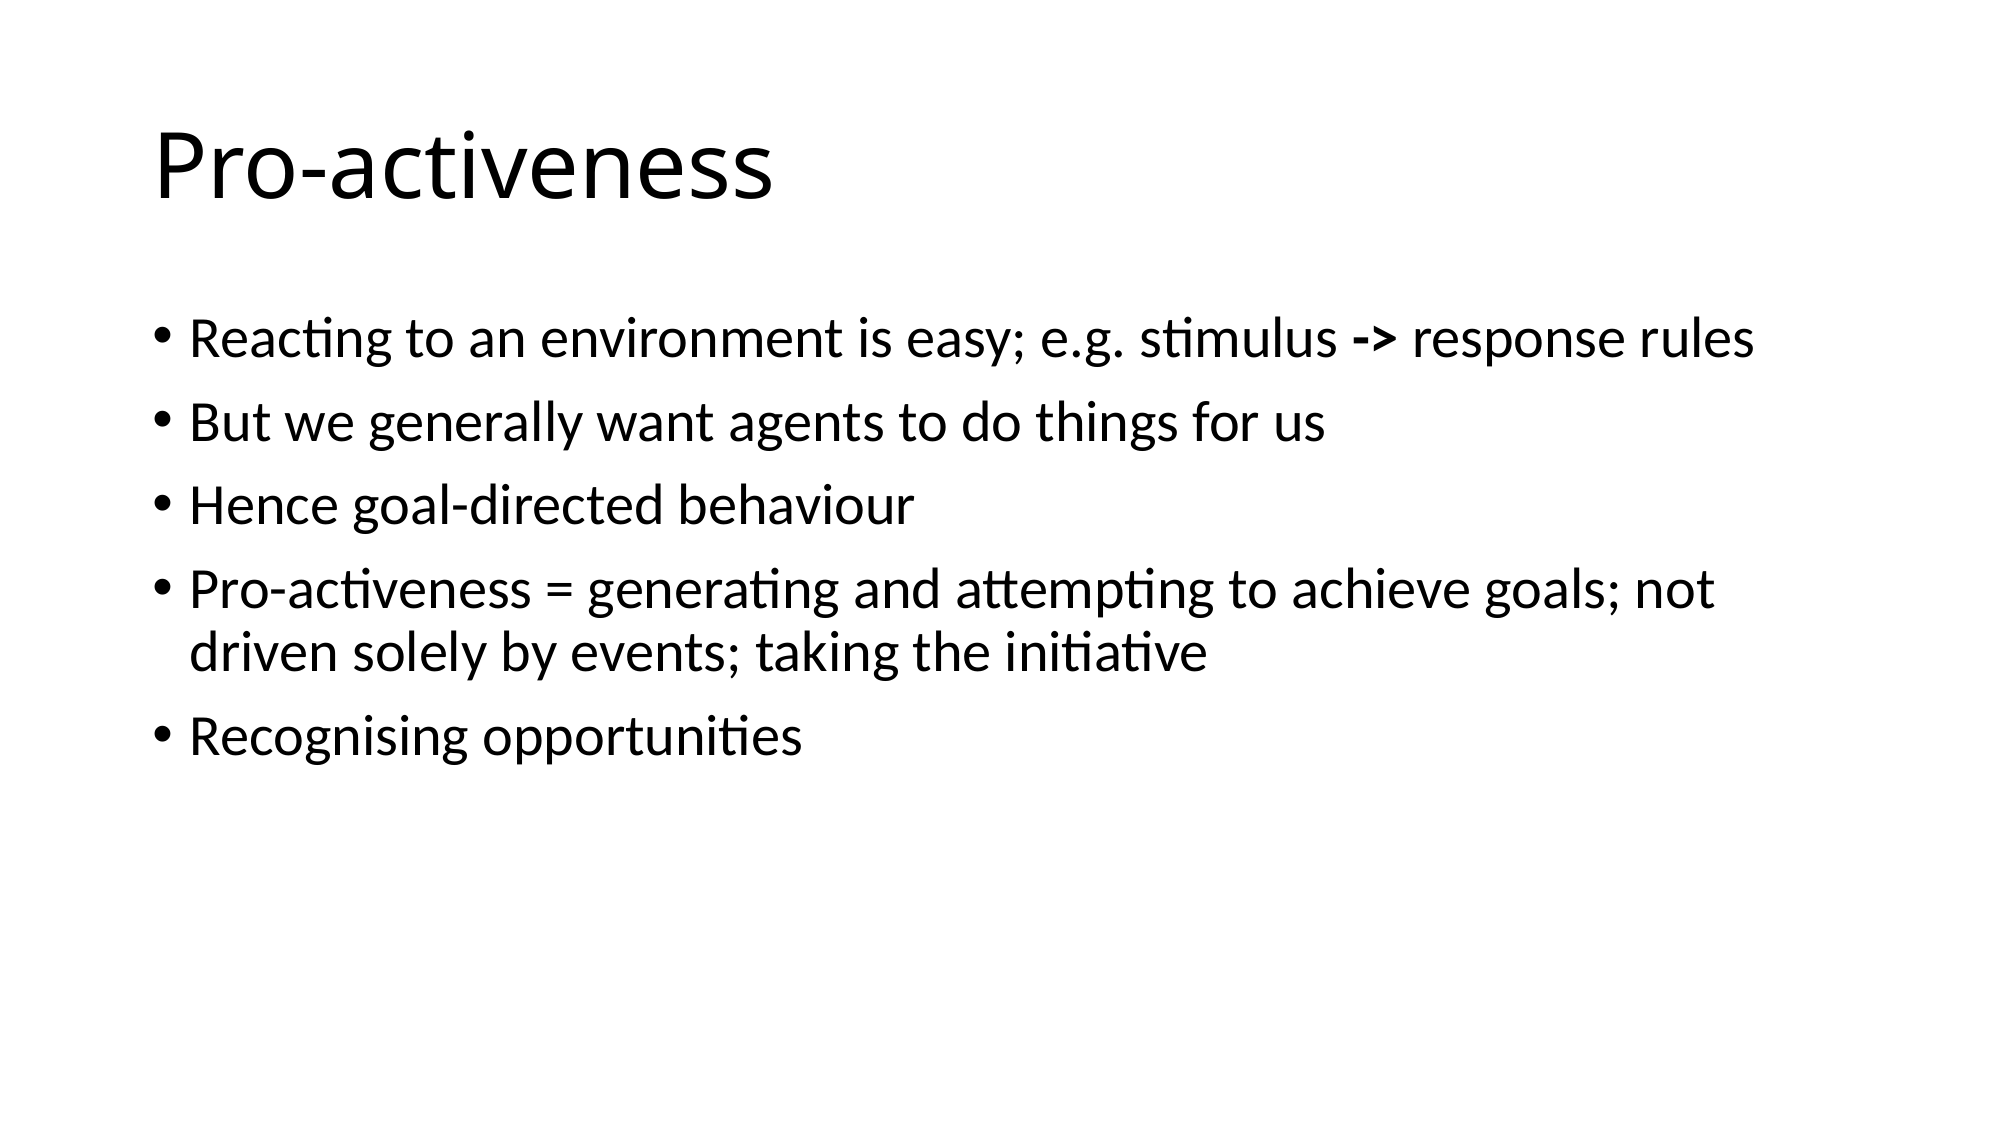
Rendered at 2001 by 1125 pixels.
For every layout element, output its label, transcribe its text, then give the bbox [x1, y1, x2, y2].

list Reacting to an environment is easy; e.g. stimulus -> response rules But we generally want agents to do things for us Hence goal-directed behaviour Pro-activeness = generating and attempting to achieve goals; not driven solely by events; taking the initiative Recognising opportunities [137, 299, 1863, 1014]
title Pro-activeness [137, 59, 1863, 278]
